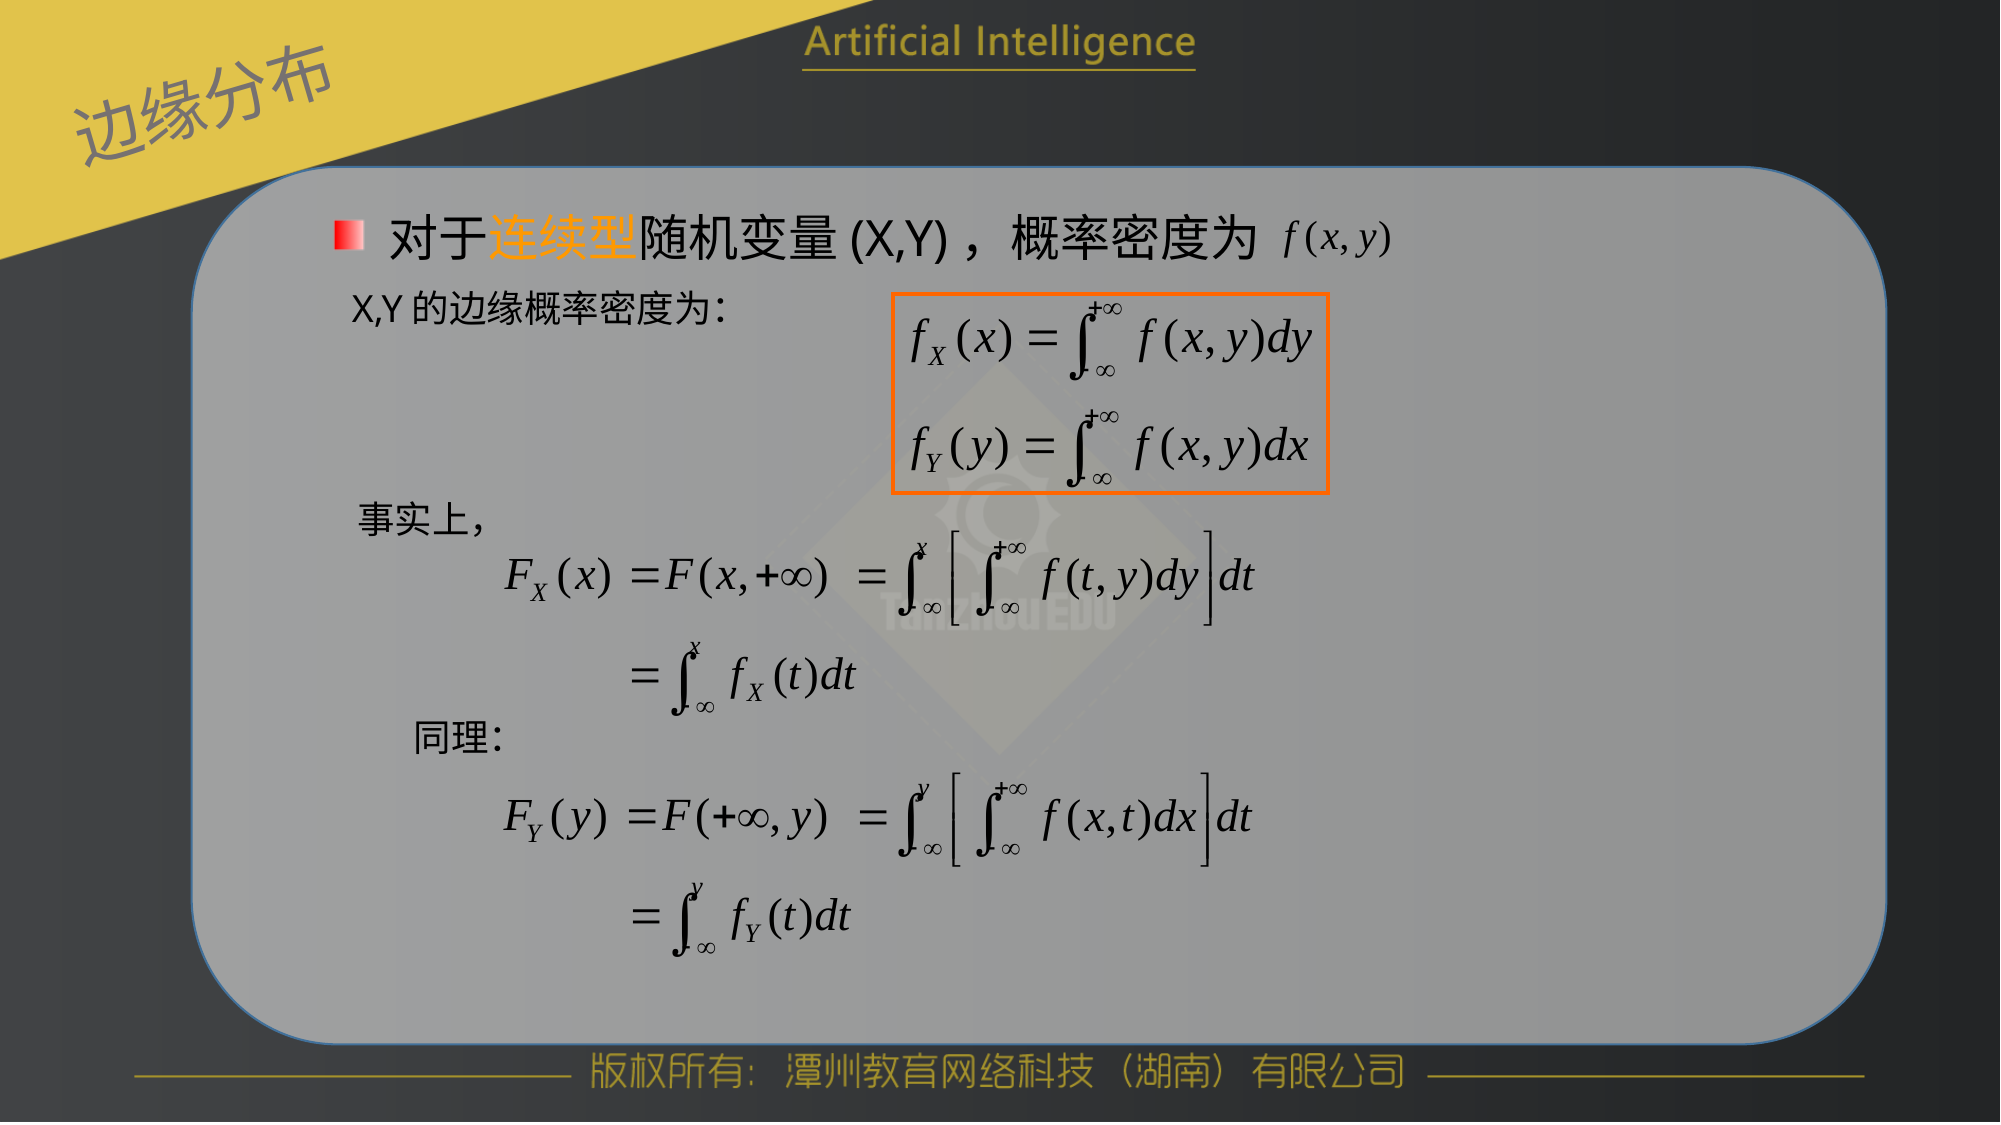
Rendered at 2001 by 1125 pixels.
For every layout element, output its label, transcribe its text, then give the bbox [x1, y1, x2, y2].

text_box [1322, 363, 1329, 488]
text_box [848, 762, 1261, 877]
text_box 对于连续型随机变量(X,Y)，概率密度为 [317, 198, 1606, 278]
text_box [618, 788, 836, 850]
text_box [620, 624, 866, 724]
text_box [191, 166, 1887, 1045]
text_box 事实上， [342, 488, 1630, 582]
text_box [1269, 212, 1399, 267]
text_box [847, 521, 1264, 636]
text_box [495, 784, 618, 854]
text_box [496, 543, 619, 613]
text_box X,Y的边缘概率密度为： [317, 278, 1606, 363]
text_box 边缘分布 [55, 15, 353, 187]
picture [0, 0, 2000, 1122]
text_box 同理： [342, 706, 1630, 788]
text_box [620, 547, 835, 609]
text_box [621, 865, 863, 966]
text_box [894, 287, 1322, 495]
